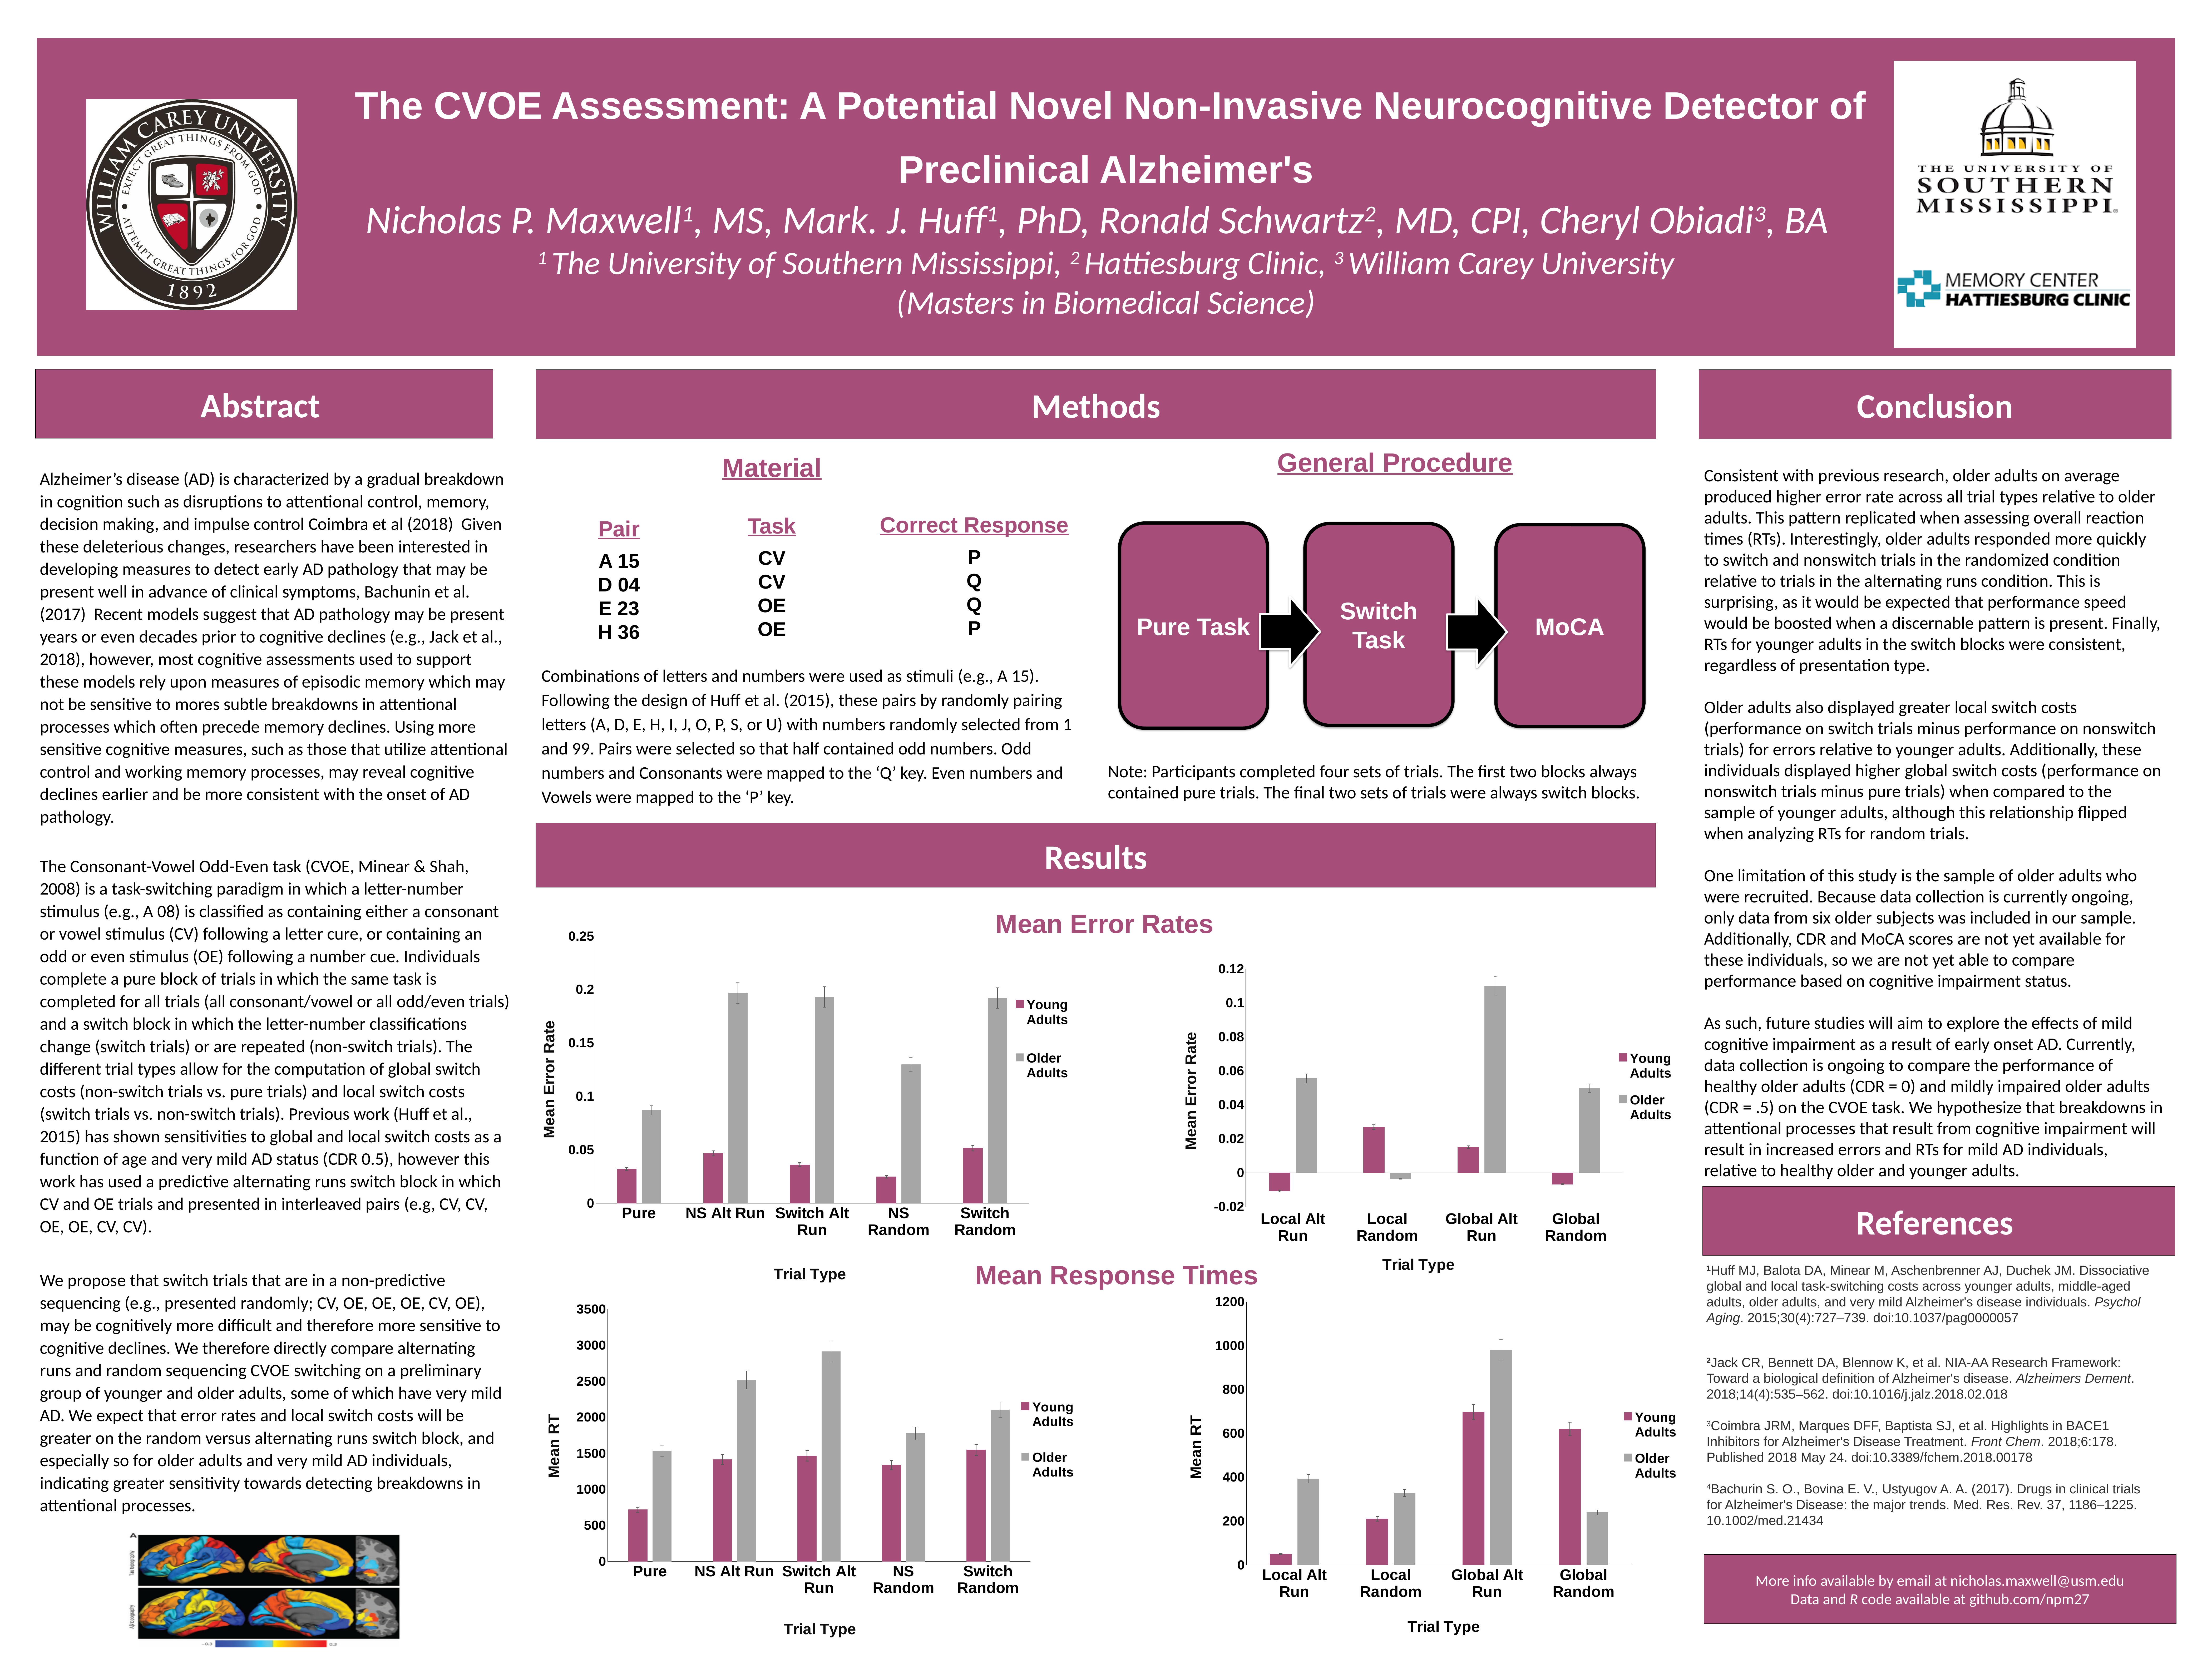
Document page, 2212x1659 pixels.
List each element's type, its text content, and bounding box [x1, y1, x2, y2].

text_box Note: Participants completed four sets of trials. The first two blocks always contained pure trials. The final two sets of trials were always switch blocks. [1104, 756, 1676, 848]
text_box Conclusion [1699, 369, 2171, 439]
text_box Mean Error Rates [928, 903, 1281, 939]
text_box Correct Response P Q Q P [873, 508, 1076, 638]
chart [1178, 921, 1723, 1644]
text_box References [1720, 1186, 2175, 1256]
text_box Consistent with previous research, older adults on average produced higher error rate across all trial types relative to older adults. This pattern replicated when assessing overall reaction times (RTs). Interestingly, older adults responded more quickly to switch and nonswitch trials in the randomized condition relative to trials in the alternating runs condition. This is surprising, as it would be expected that performance speed would be boosted when a discernable pattern is present. Finally, RTs for younger adults in the switch blocks were consistent, regardless of presentation type. Older adults also displayed greater local switch costs (performance on switch trials minus performance on nonswitch trials) for errors relative to younger adults. Additionally, these individuals displayed higher global switch costs (performance on nonswitch trials minus pure trials) when compared to the sample of younger adults, although this relationship flipped when analyzing RTs for random trials. One limitation of this study is the sample of older adults who were recruited. Because data collection is currently ongoing, only data from six older subjects was included in our sample. Additionally, CDR and MoCA scores are not yet available for these individuals, so we are not yet able to compare performance based on cognitive impairment status. As such, future studies will aim to explore the effects of mild cognitive impairment as a result of early onset AD. Currently, data collection is ongoing to compare the performance of healthy older adults (CDR = 0) and mildly impaired older adults (CDR = .5) on the CVOE task. We hypothesize that breakdowns in attentional processes that result from cognitive impairment will result in increased errors and RTs for mild AD individuals, relative to healthy older and younger adults. [1699, 462, 2169, 1187]
text_box Results [536, 823, 1656, 887]
chart [535, 929, 1076, 1290]
picture [1893, 61, 2136, 348]
text_box Task CV CV OE OE [671, 510, 873, 657]
text_box Material [623, 448, 921, 489]
text_box Switch Task [1322, 523, 1453, 725]
text_box General Procedure [1246, 443, 1544, 483]
picture [126, 1532, 424, 1648]
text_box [1119, 523, 1320, 728]
text_box MoCA [1496, 525, 1644, 727]
chart [541, 1302, 1081, 1644]
text_box Pair A 15 D 04 E 23 H 36 [541, 512, 671, 657]
text_box 1Huff MJ, Balota DA, Minear M, Aschenbrenner AJ, Duchek JM. Dissociative global and local task-switching costs across younger adults, middle-aged adults, older adults, and very mild Alzheimer's disease individuals. Psychol Aging. 2015;30(4):727–739. doi:10.1037/pag0000057 2Jack CR, Bennett DA, Blennow K, et al. NIA-AA Research Framework: Toward a biological definition of Alzheimer's disease. Alzheimers Dement. 2018;14(4):535–562. doi:10.1016/j.jalz.2018.02.018 3Coimbra JRM, Marques DFF, Baptista SJ, et al. Highlights in BACE1 Inhibitors for Alzheimer's Disease Treatment. Front Chem. 2018;6:178. Published 2018 May 24. doi:10.3389/fchem.2018.00178 4Bachurin S. O., Bovina E. V., Ustyugov A. A. (2017). Drugs in clinical trials for Alzheimer's Disease: the major trends. Med. Res. Rev. 37, 1186–1225. 10.1002/med.21434 [1720, 1260, 2160, 1547]
text_box Mean Response Times [855, 1254, 1181, 1319]
text_box Methods [536, 369, 1656, 439]
text_box The CVOE Assessment: A Potential Novel Non-Invasive Neurocognitive Detector of Preclinical Alzheimer's Nicholas P. Maxwell1, MS, Mark. J. Huff1, PhD, Ronald Schwartz2, MD, CPI, Cheryl Obiadi3, BA 1 The University of Southern Mississippi, 2 Hattiesburg Clinic, 3 William Carey University (Masters in Biomedical Science) [37, 38, 2175, 356]
text_box More info available by email at nicholas.maxwell@usm.edu Data and R code available at github.com/npm27 [1724, 1554, 2176, 1624]
text_box [1447, 597, 1507, 667]
text_box Abstract [36, 369, 493, 438]
text_box Combinations of letters and numbers were used as stimuli (e.g., A 15). Following the design of Huff et al. (2015), these pairs by randomly pairing letters (A, D, E, H, I, J, O, P, S, or U) with numbers randomly selected from 1 and 99. Pairs were selected so that half contained odd numbers. Odd numbers and Consonants were mapped to the ‘Q’ key. Even numbers and Vowels were mapped to the ‘P’ key. [537, 657, 1085, 862]
text_box Alzheimer’s disease (AD) is characterized by a gradual breakdown in cognition such as disruptions to attentional control, memory, decision making, and impulse control Coimbra et al (2018) Given these deleterious changes, researchers have been interested in developing measures to detect early AD pathology that may be present well in advance of clinical symptoms, Bachunin et al. (2017) Recent models suggest that AD pathology may be present years or even decades prior to cognitive declines (e.g., Jack et al., 2018), however, most cognitive assessments used to support these models rely upon measures of episodic memory which may not be sensitive to mores subtle breakdowns in attentional processes which often precede memory declines. Using more sensitive cognitive measures, such as those that utilize attentional control and working memory processes, may reveal cognitive declines earlier and be more consistent with the onset of AD pathology. The Consonant-Vowel Odd-Even task (CVOE, Minear & Shah, 2008) is a task-switching paradigm in which a letter-number stimulus (e.g., A 08) is classified as containing either a consonant or vowel stimulus (CV) following a letter cure, or containing an odd or even stimulus (OE) following a number cue. Individuals complete a pure block of trials in which the same task is completed for all trials (all consonant/vowel or all odd/even trials) and a switch block in which the letter-number classifications change (switch trials) or are repeated (non-switch trials). The different trial types allow for the computation of global switch costs (non-switch trials vs. pure trials) and local switch costs (switch trials vs. non-switch trials). Previous work (Huff et al., 2015) has shown sensitivities to global and local switch costs as a function of age and very mild AD status (CDR 0.5), however this work has used a predictive alternating runs switch block in which CV and OE trials and presented in interleaved pairs (e.g, CV, CV, OE, OE, CV, CV). We propose that switch trials that are in a non-predictive sequencing (e.g., presented randomly; CV, OE, OE, OE, CV, OE), may be cognitively more difficult and therefore more sensitive to cognitive declines. We therefore directly compare alternating runs and random sequencing CVOE switching on a preliminary group of younger and older adults, some of which have very mild AD. We expect that error rates and local switch costs will be greater on the random versus alternating runs switch block, and especially so for older adults and very mild AD individuals, indicating greater sensitivity towards detecting breakdowns in attentional processes. [31, 462, 519, 1483]
picture [86, 99, 297, 310]
